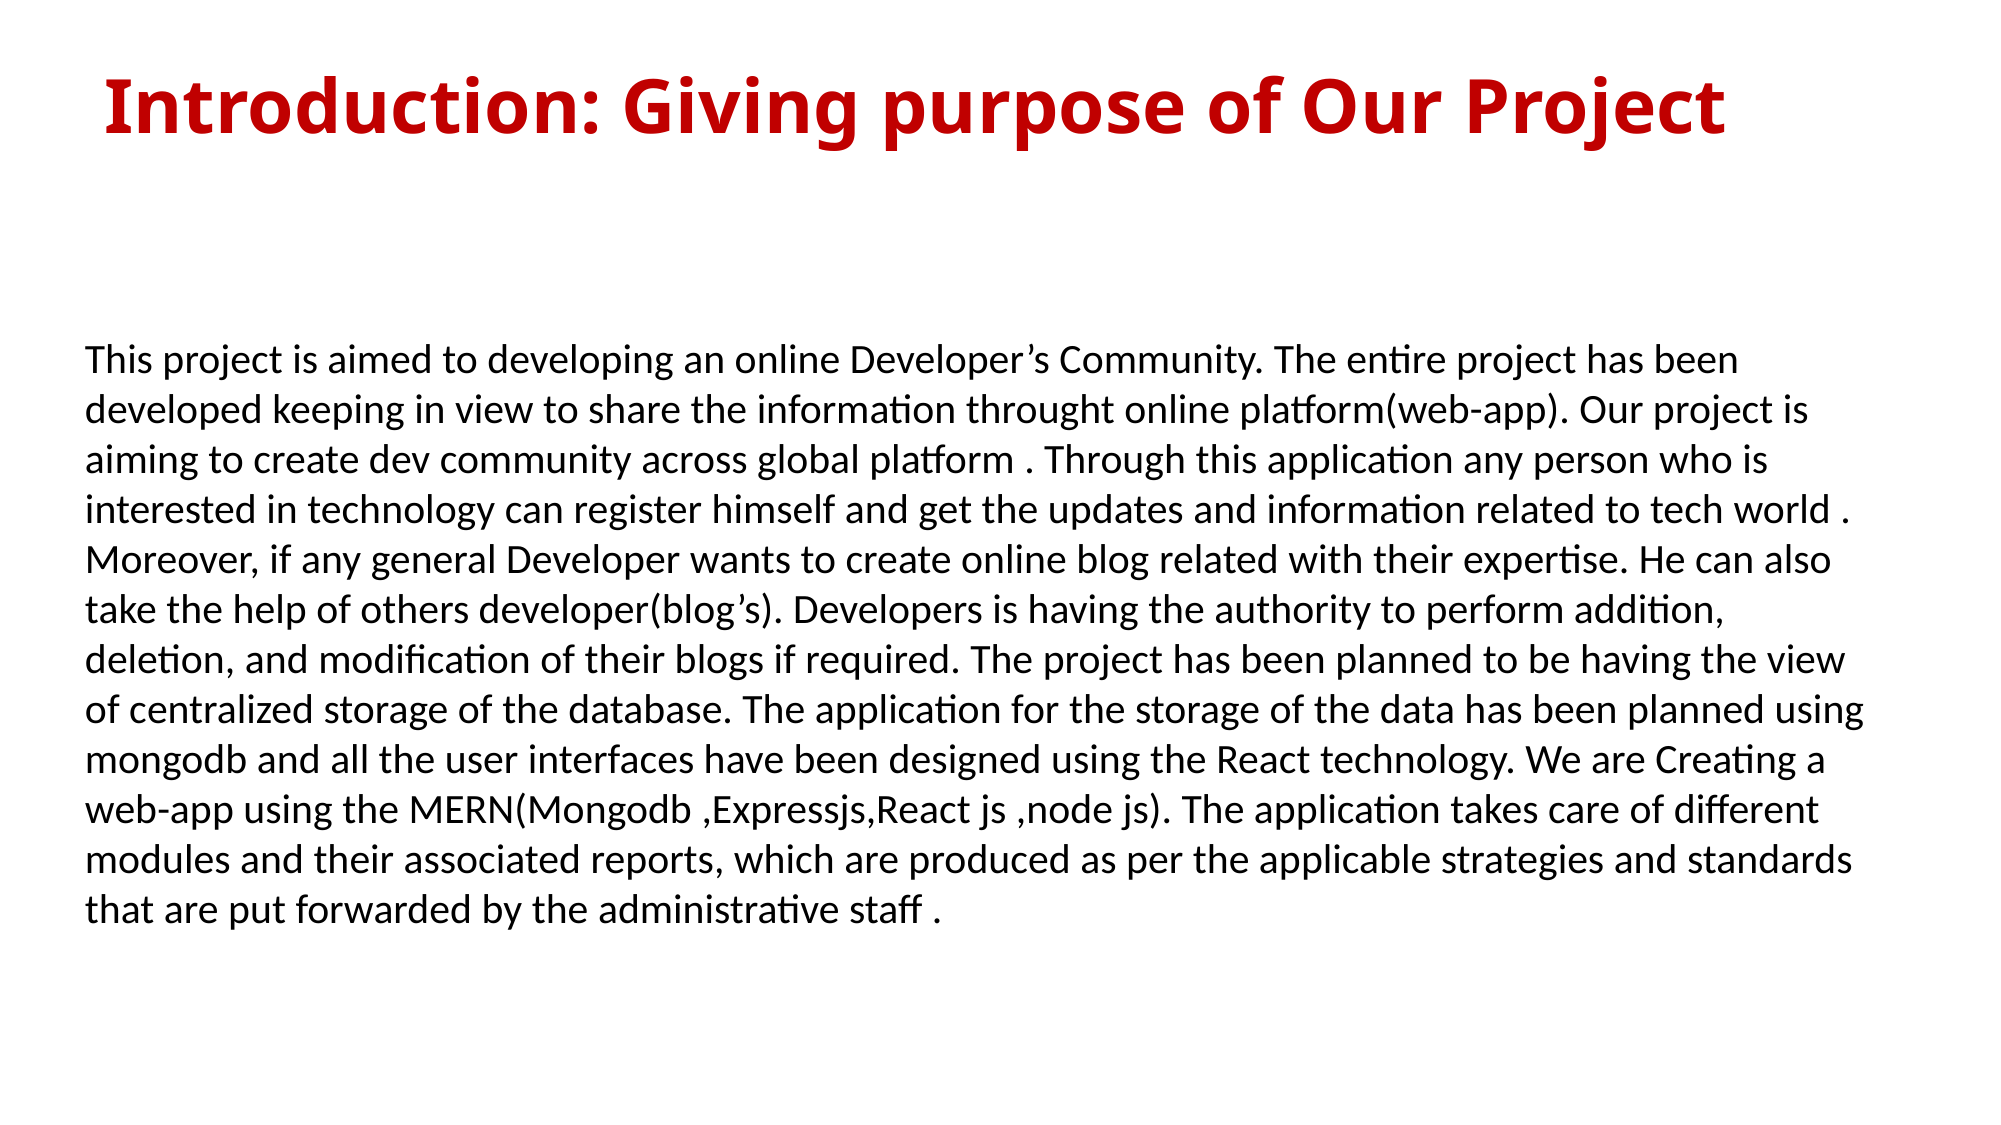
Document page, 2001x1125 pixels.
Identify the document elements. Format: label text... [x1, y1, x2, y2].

text_box Introduction: Giving purpose of Our Project [70, 50, 1957, 156]
text_box This project is aimed to developing an online Developer’s Community. The entire project has been developed keeping in view to share the information throught online platform(web-app). Our project is aiming to create dev community across global platform . Through this application any person who is interested in technology can register himself and get the updates and information related to tech world . Moreover, if any general Developer wants to create online blog related with their expertise. He can also take the help of others developer(blog’s). Developers is having the authority to perform addition, deletion, and modification of their blogs if required. The project has been planned to be having the view of centralized storage of the database. The application for the storage of the data has been planned using mongodb and all the user interfaces have been designed using the React technology. We are Creating a web-app using the MERN(Mongodb ,Expressjs,React js ,node js). The application takes care of different modules and their associated reports, which are produced as per the applicable strategies and standards that are put forwarded by the administrative staff . [70, 324, 1887, 939]
